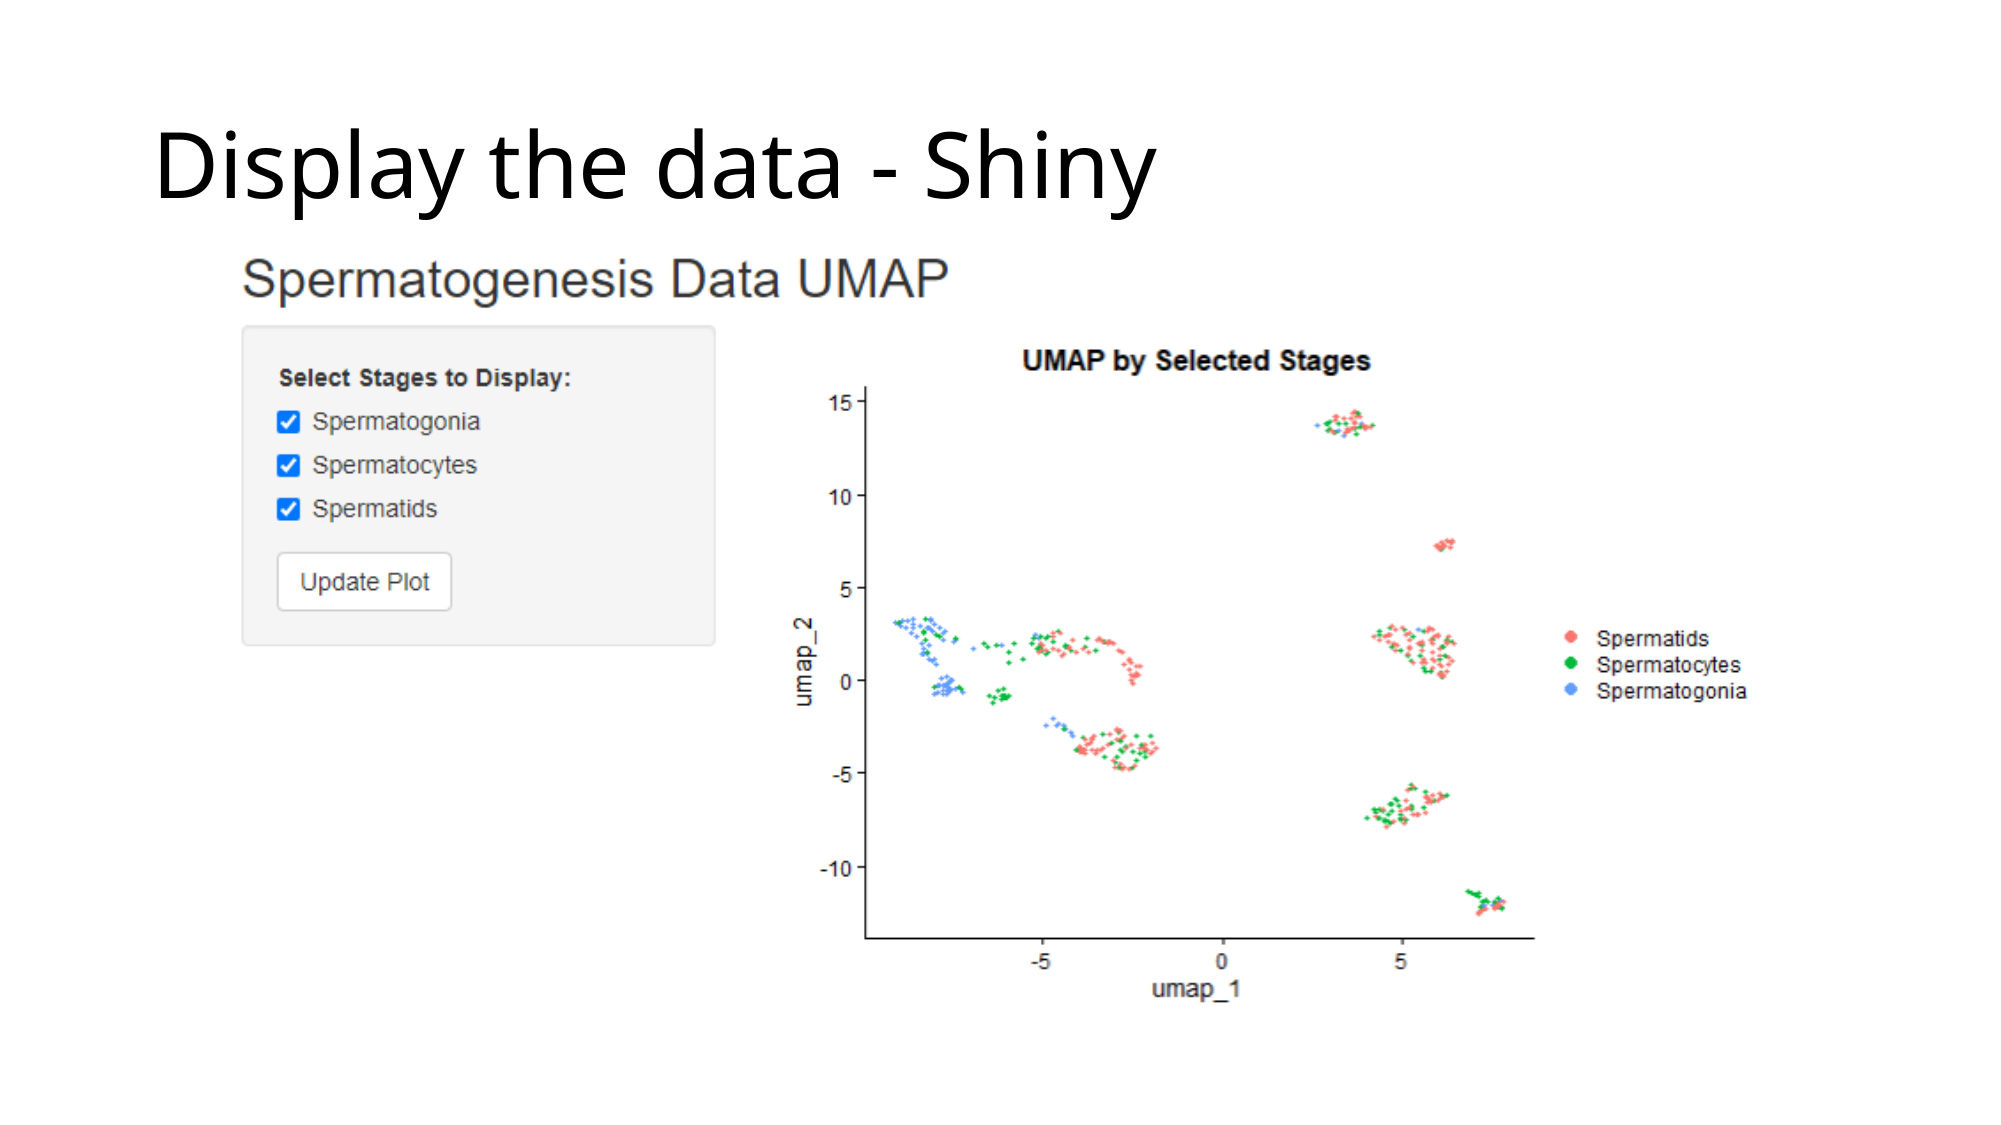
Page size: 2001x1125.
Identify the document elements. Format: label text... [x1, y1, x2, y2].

picture [225, 238, 1777, 1027]
title Display the data - Shiny [137, 59, 1863, 278]
